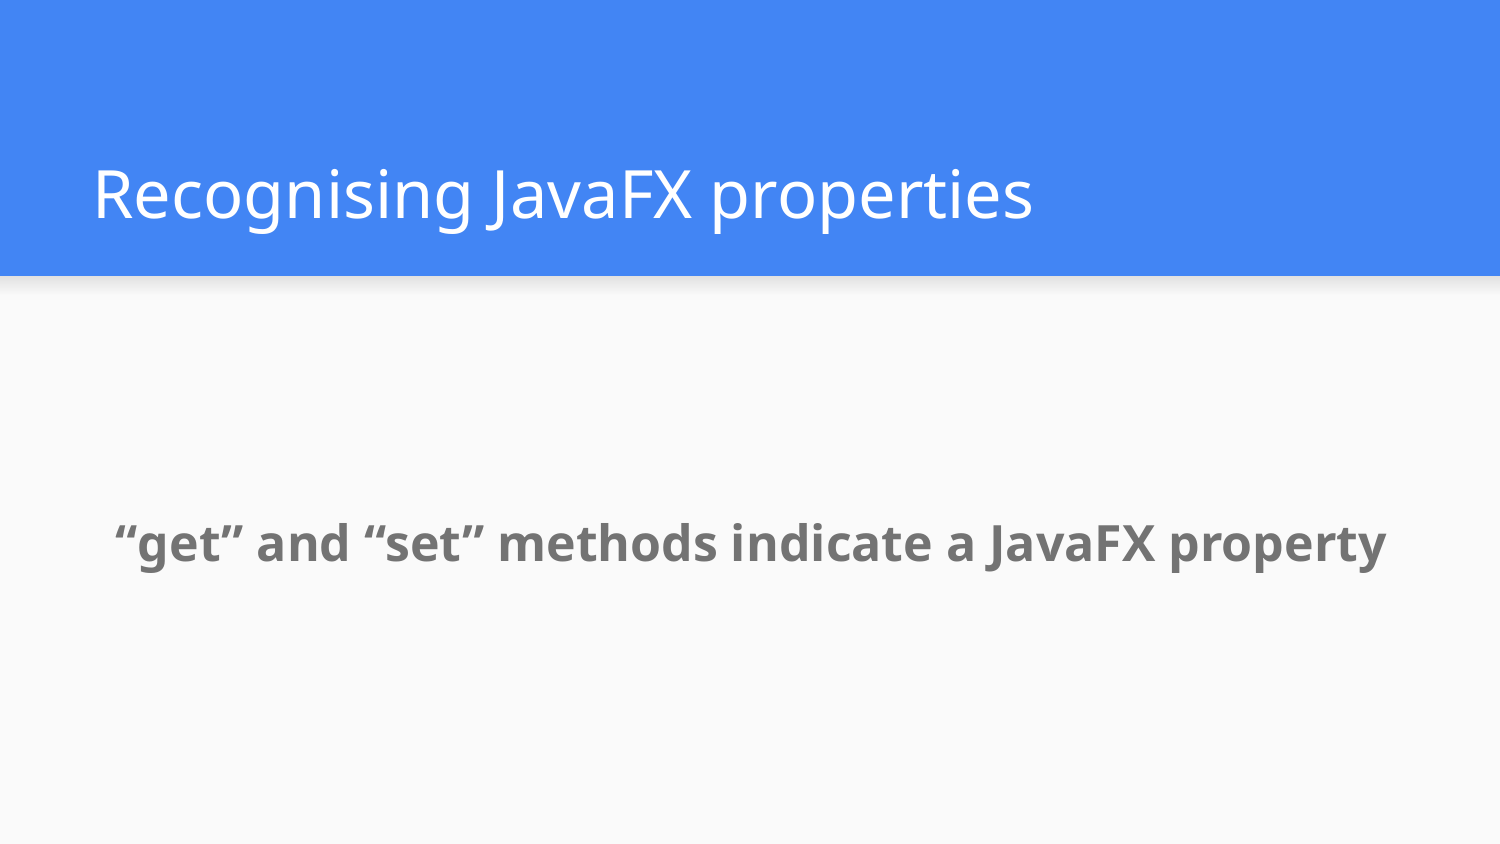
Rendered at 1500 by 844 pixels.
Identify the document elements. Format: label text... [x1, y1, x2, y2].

list “get” and “set” methods indicate a JavaFX property [77, 314, 1427, 760]
title Recognising JavaFX properties [77, 121, 1427, 248]
